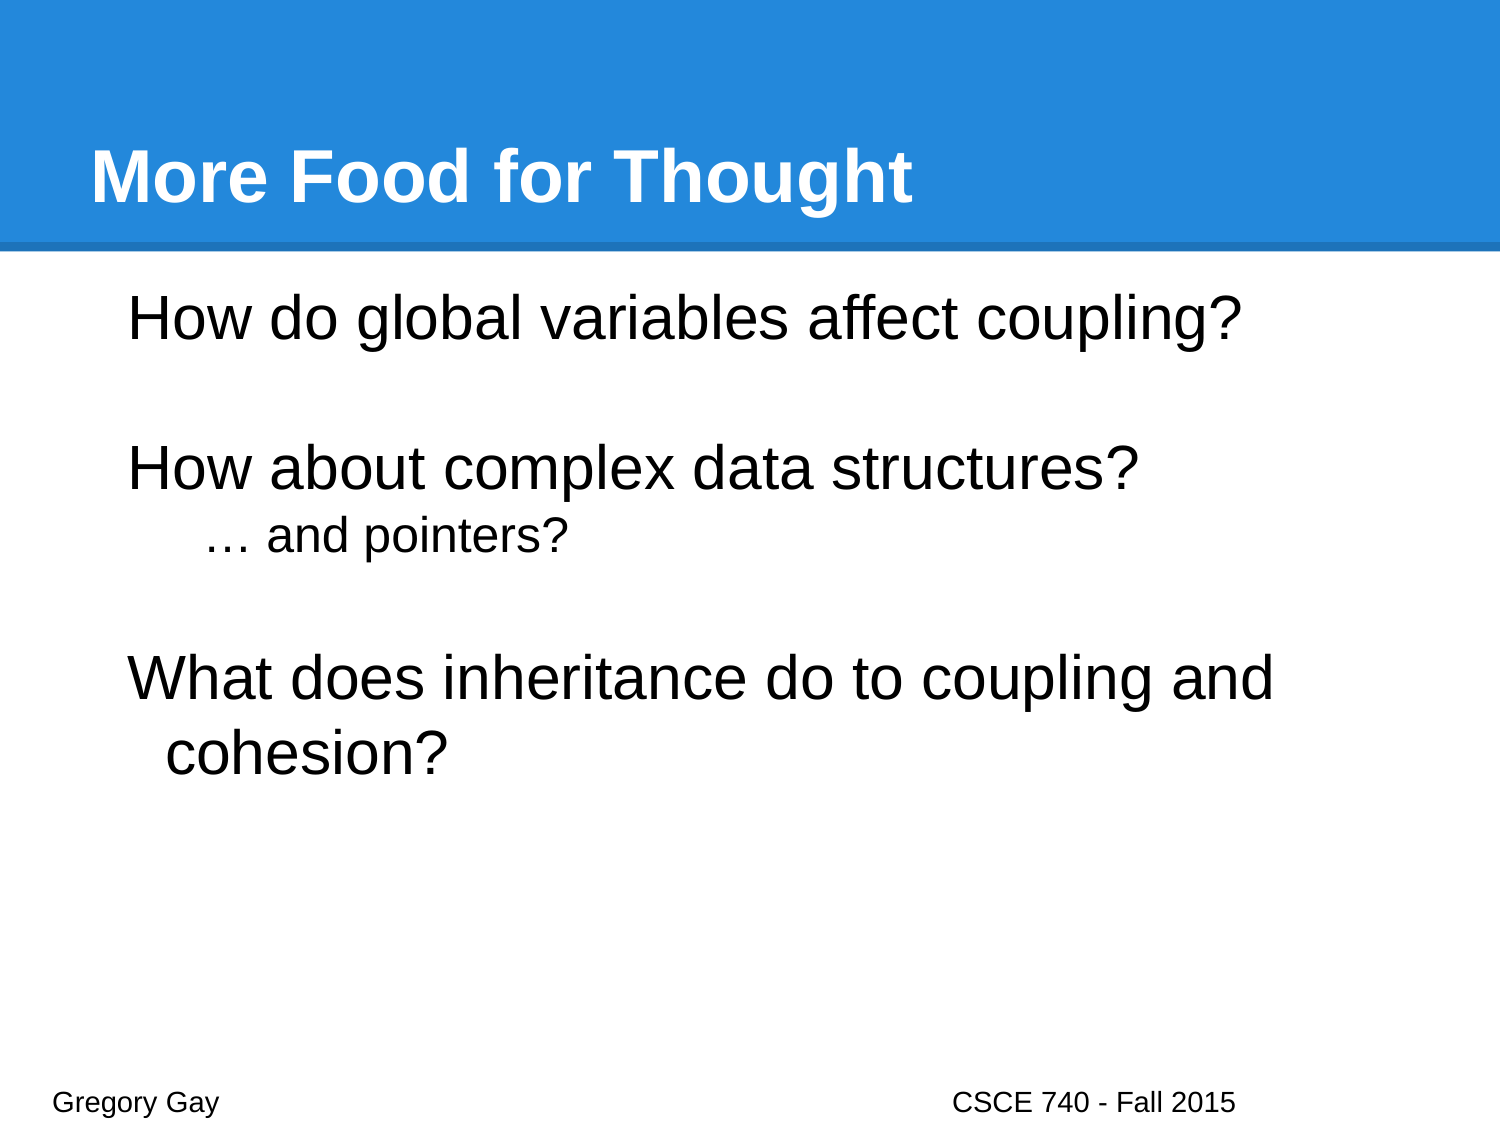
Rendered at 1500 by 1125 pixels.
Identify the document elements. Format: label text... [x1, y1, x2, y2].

title More Food for Thought [75, 45, 1425, 233]
text_box Gregory Gay CSCE 740 - Fall 2015 31 [37, 1068, 1463, 1114]
list How do global variables affect coupling? How about complex data structures? … and pointers? What does inheritance do to coupling and cohesion? [75, 262, 1413, 1068]
